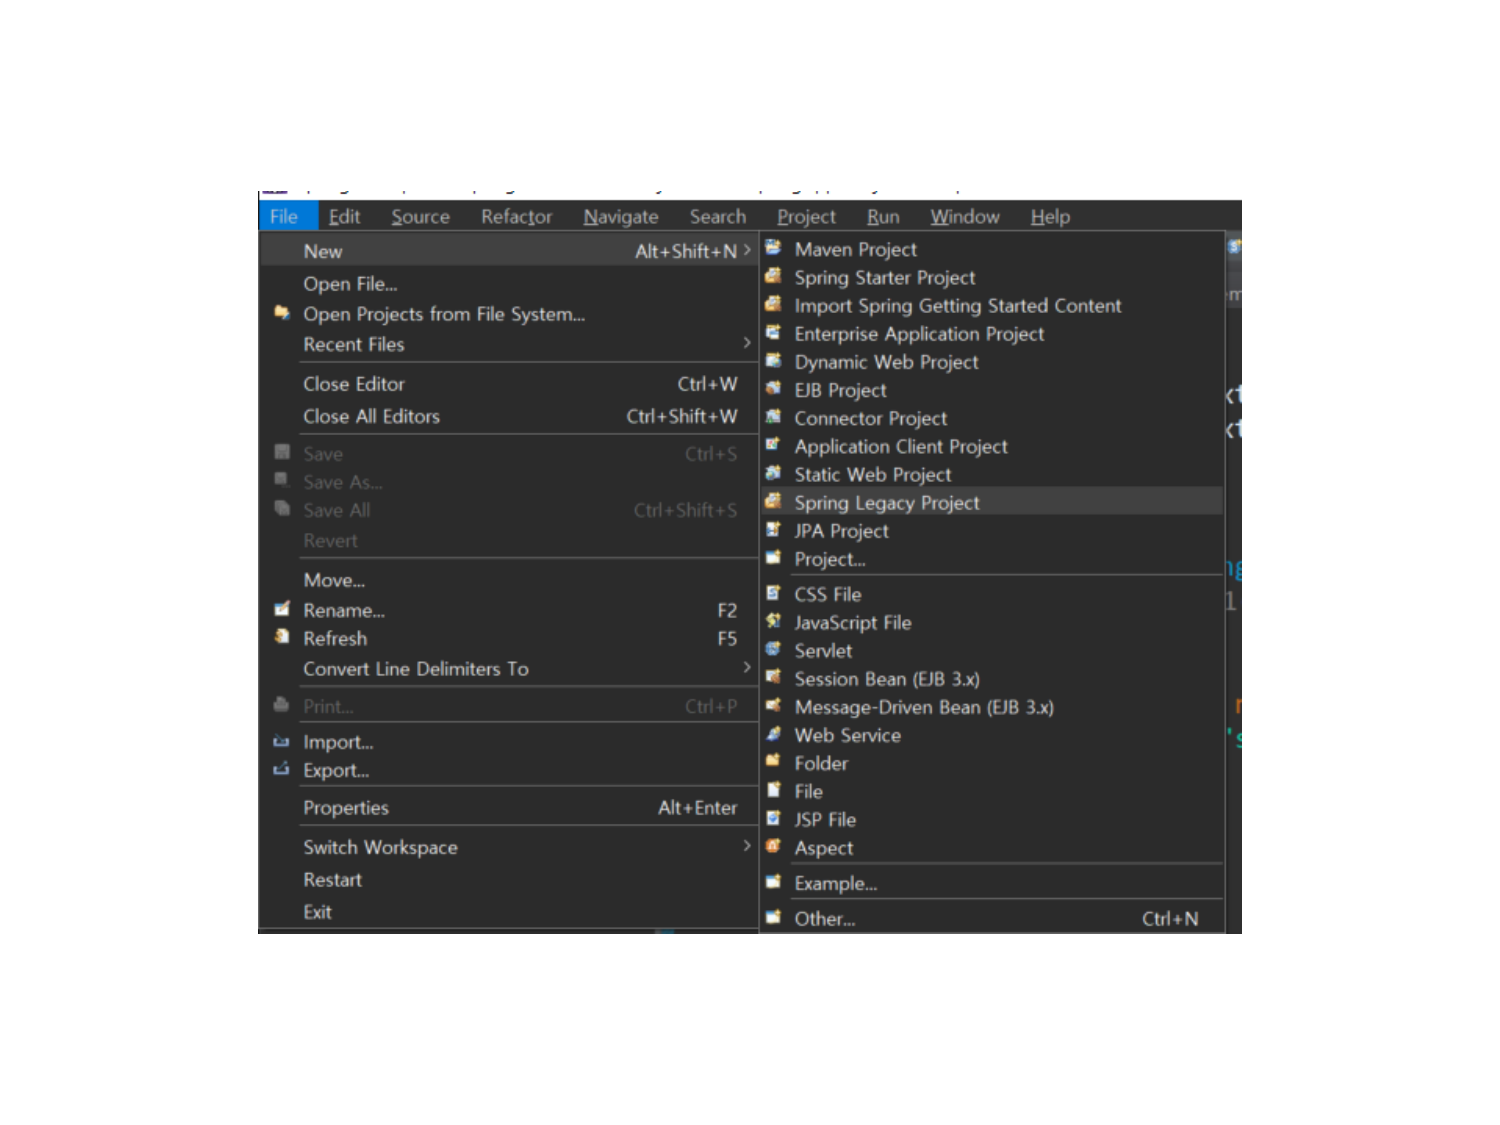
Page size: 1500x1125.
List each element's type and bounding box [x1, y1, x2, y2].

picture [258, 191, 1242, 935]
